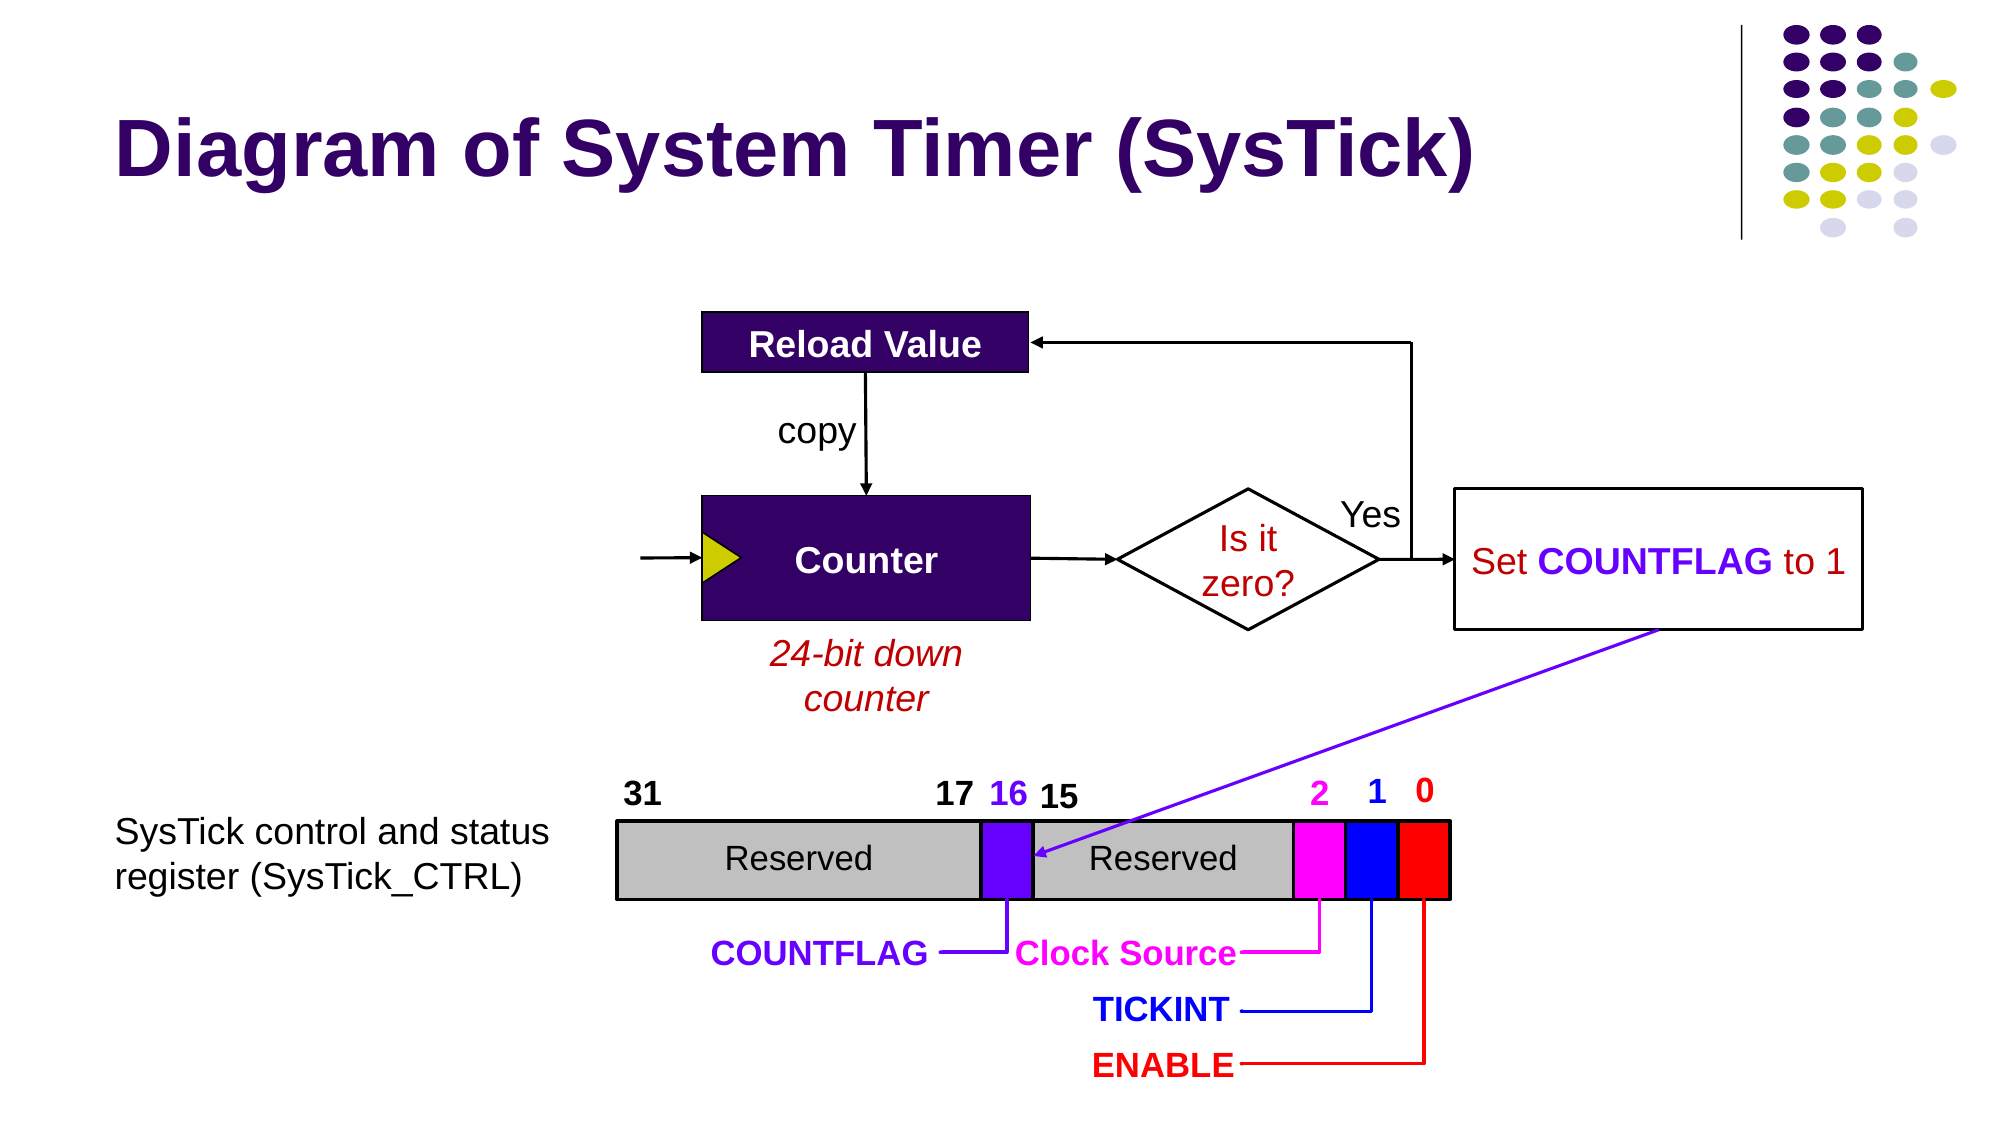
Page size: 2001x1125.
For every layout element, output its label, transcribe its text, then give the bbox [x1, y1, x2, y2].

picture [611, 761, 1456, 1092]
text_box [1033, 629, 1659, 857]
text_box SysTick control and status register (SysTick_CTRL) [99, 799, 583, 905]
title Diagram of System Timer (SysTick) [99, 42, 1750, 200]
text_box Set COUNTFLAG to 1 [1453, 487, 1865, 632]
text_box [640, 311, 1418, 683]
